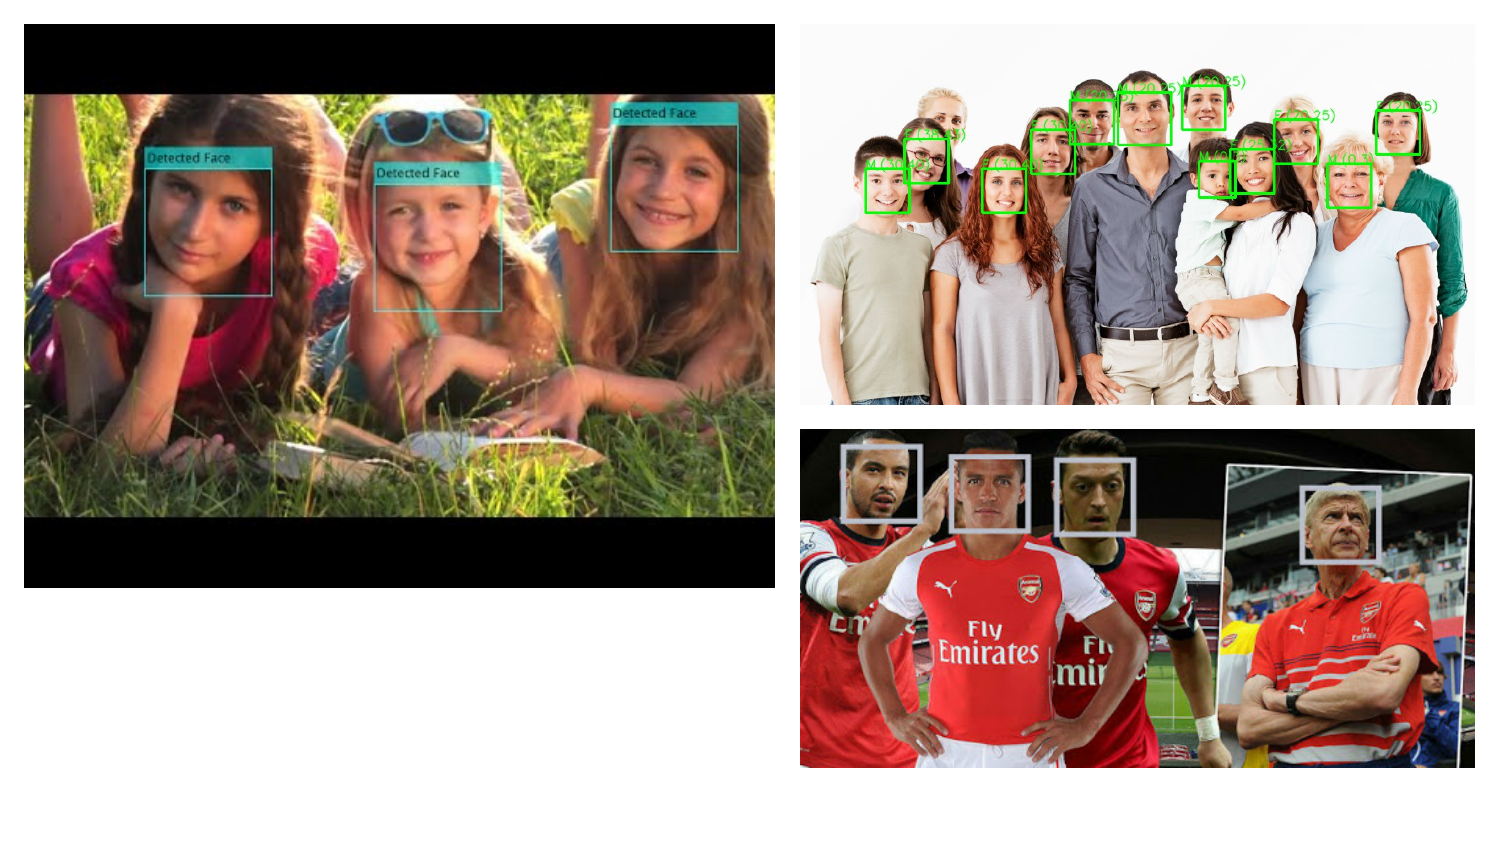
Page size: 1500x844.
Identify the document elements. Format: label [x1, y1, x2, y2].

picture [799, 429, 1476, 768]
picture [799, 24, 1476, 405]
picture [24, 24, 776, 588]
